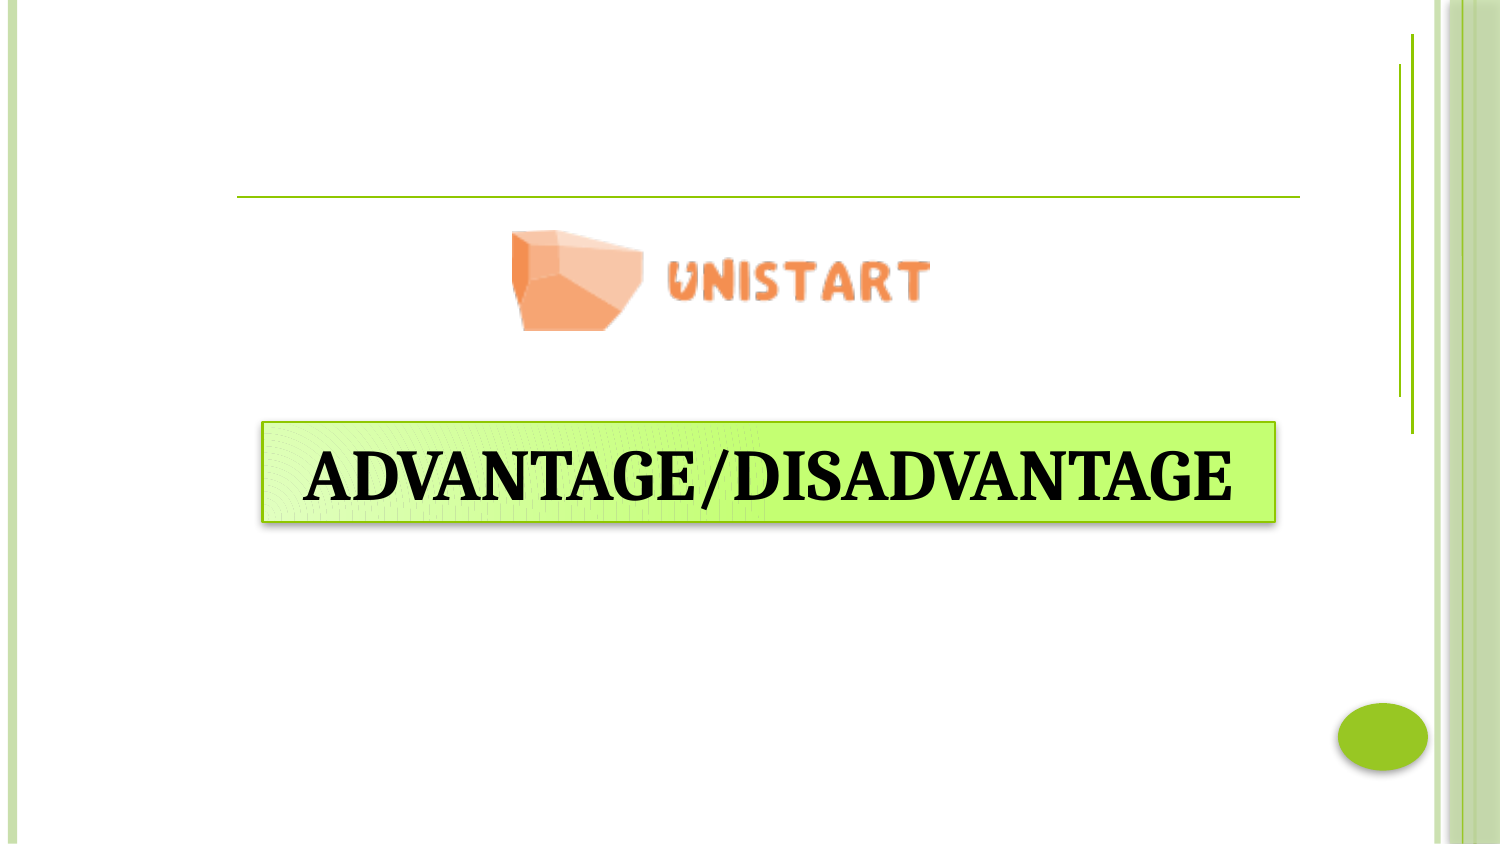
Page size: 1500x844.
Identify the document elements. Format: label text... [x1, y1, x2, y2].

title ADVANTAGE/DISADVANTAGE [261, 421, 1276, 523]
picture [511, 229, 930, 331]
